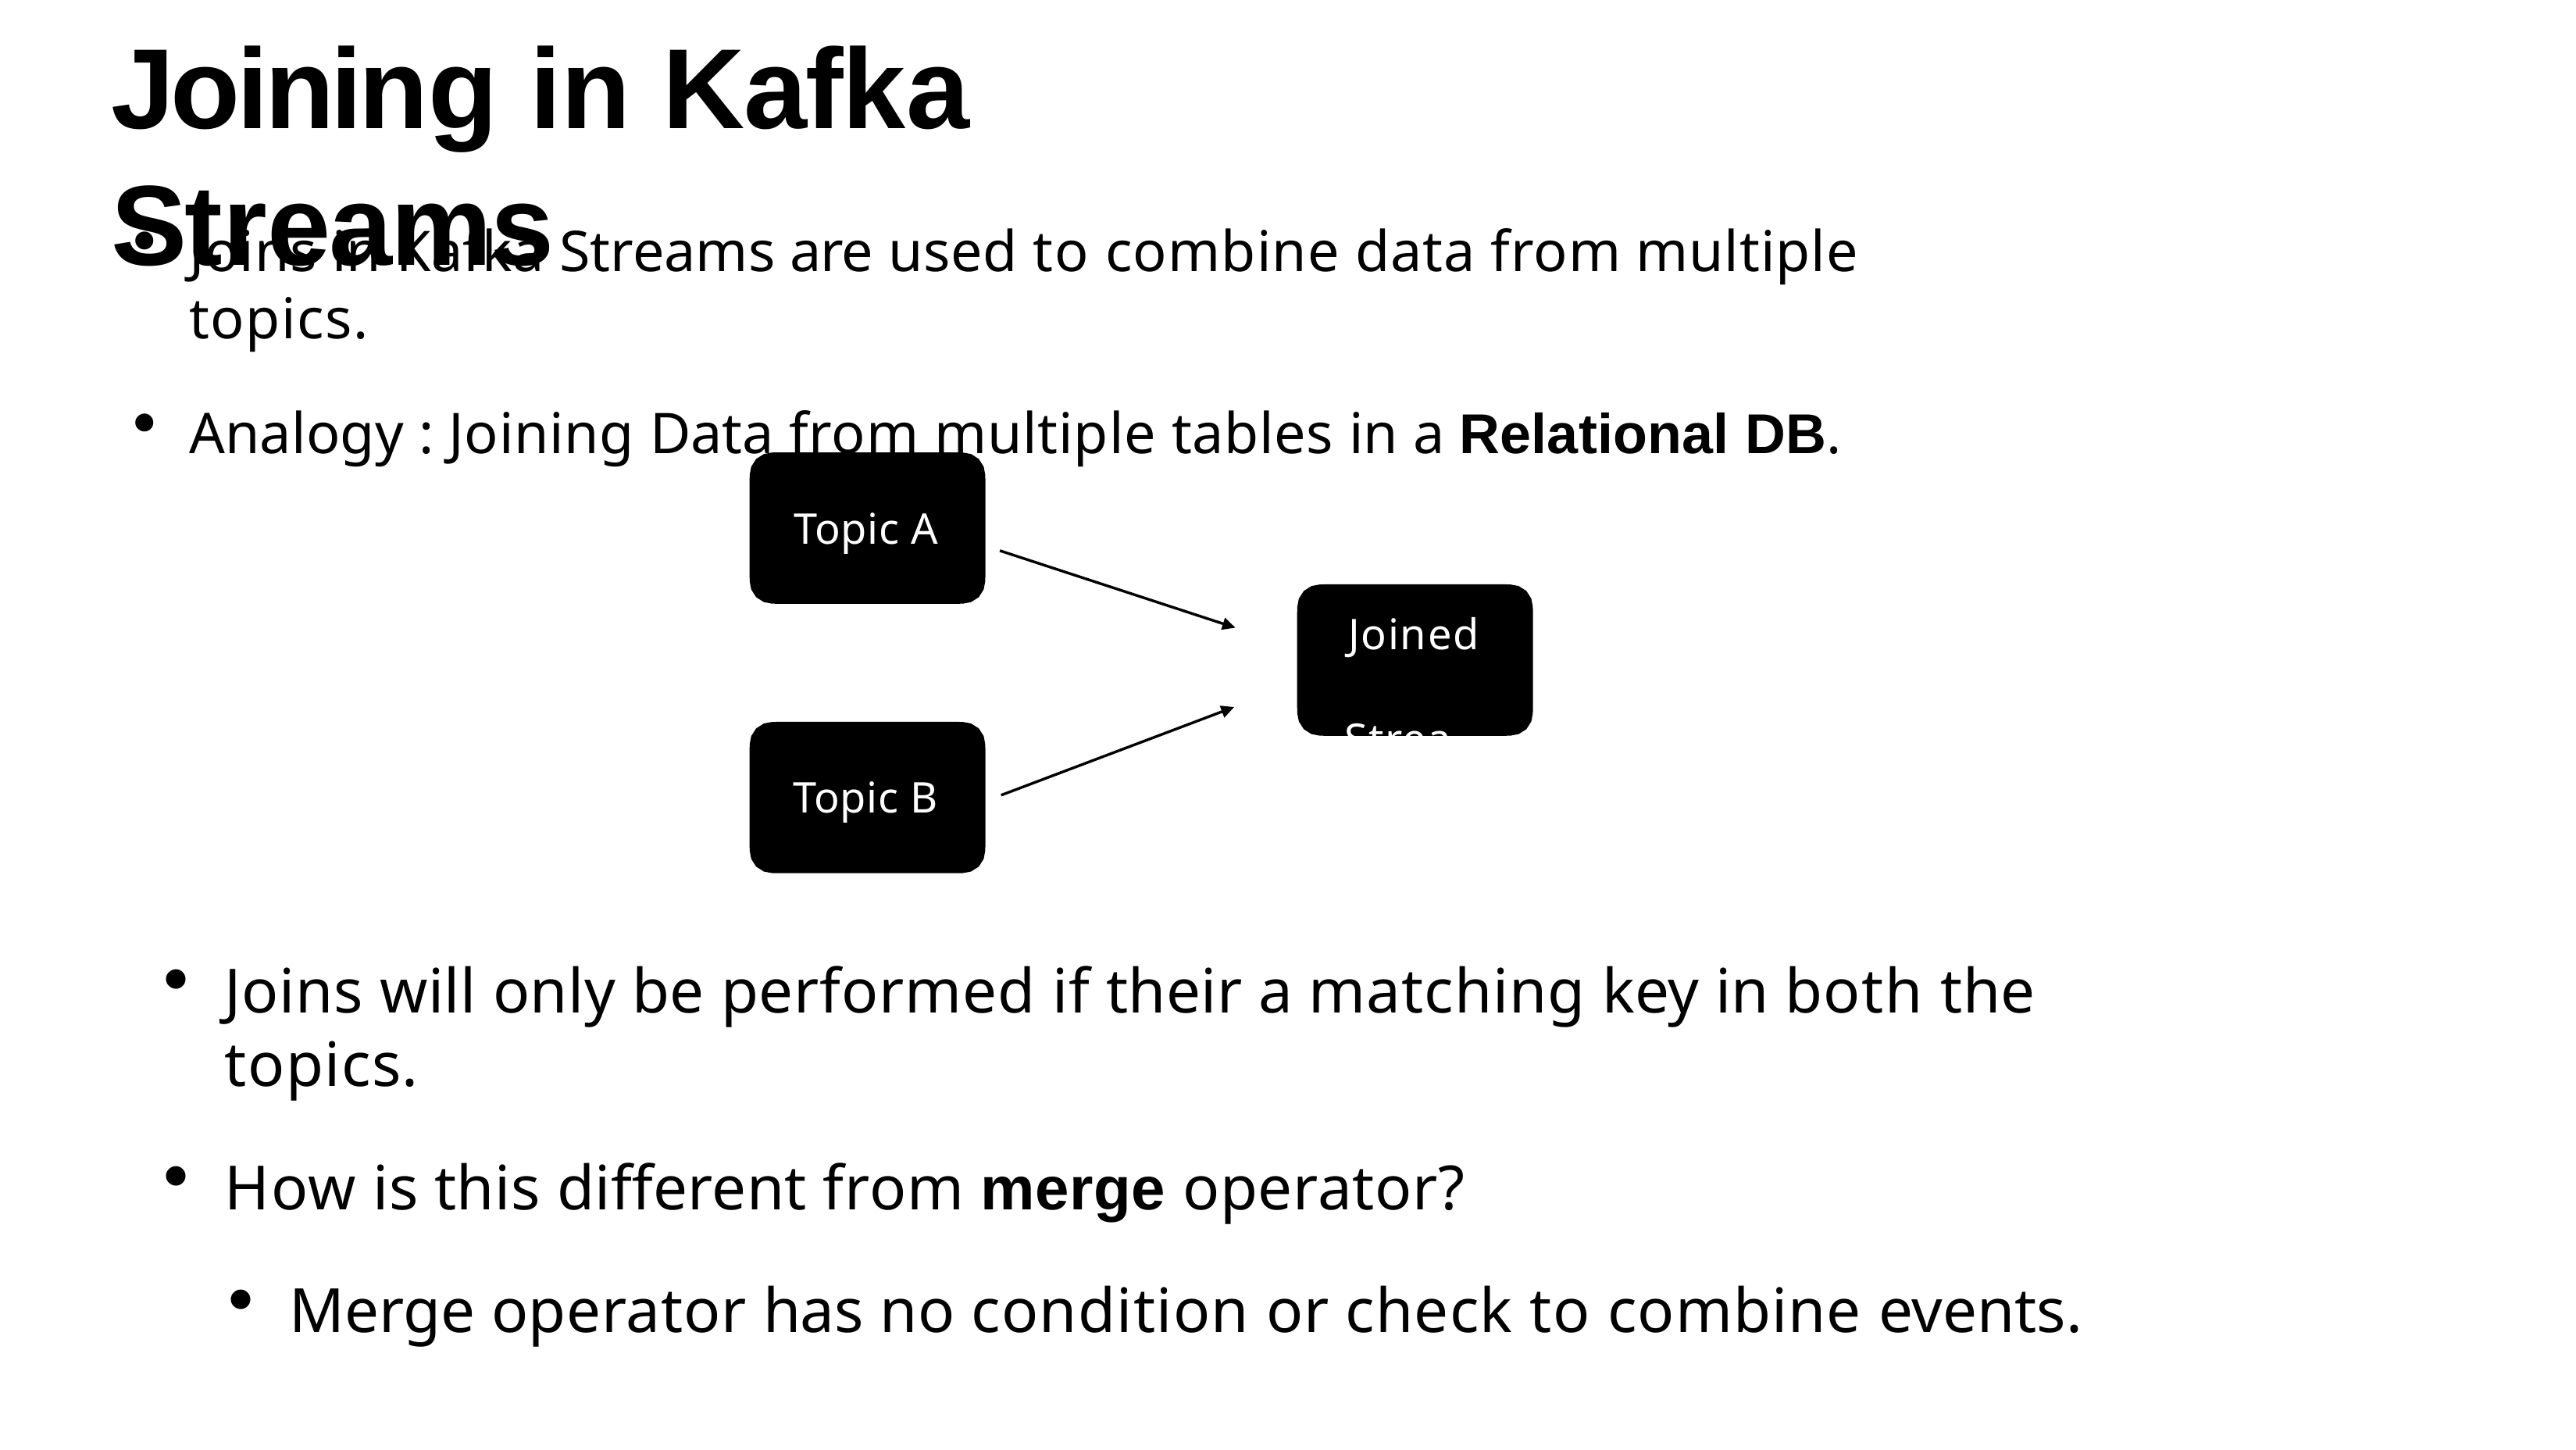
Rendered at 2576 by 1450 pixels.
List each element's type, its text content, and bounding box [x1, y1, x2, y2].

text_box Joins will only be performed if their a matching key in both the topics. How is this different from merge operator? Merge operator has no condition or check to combine events. [162, 920, 2124, 1345]
text_box Joins in Kafka Streams are used to combine data from multiple topics. Analogy : Joining Data from multiple tables in a Relational DB. [130, 185, 1969, 465]
text_box Topic B [791, 768, 944, 822]
text_box Topic A [792, 498, 943, 552]
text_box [999, 705, 1235, 797]
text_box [998, 548, 1236, 630]
text_box [749, 721, 986, 873]
text_box Joined Stream [1343, 605, 1488, 815]
text_box [1297, 584, 1533, 736]
title Joining in Kafka Streams [109, 12, 1417, 288]
text_box [749, 452, 986, 604]
